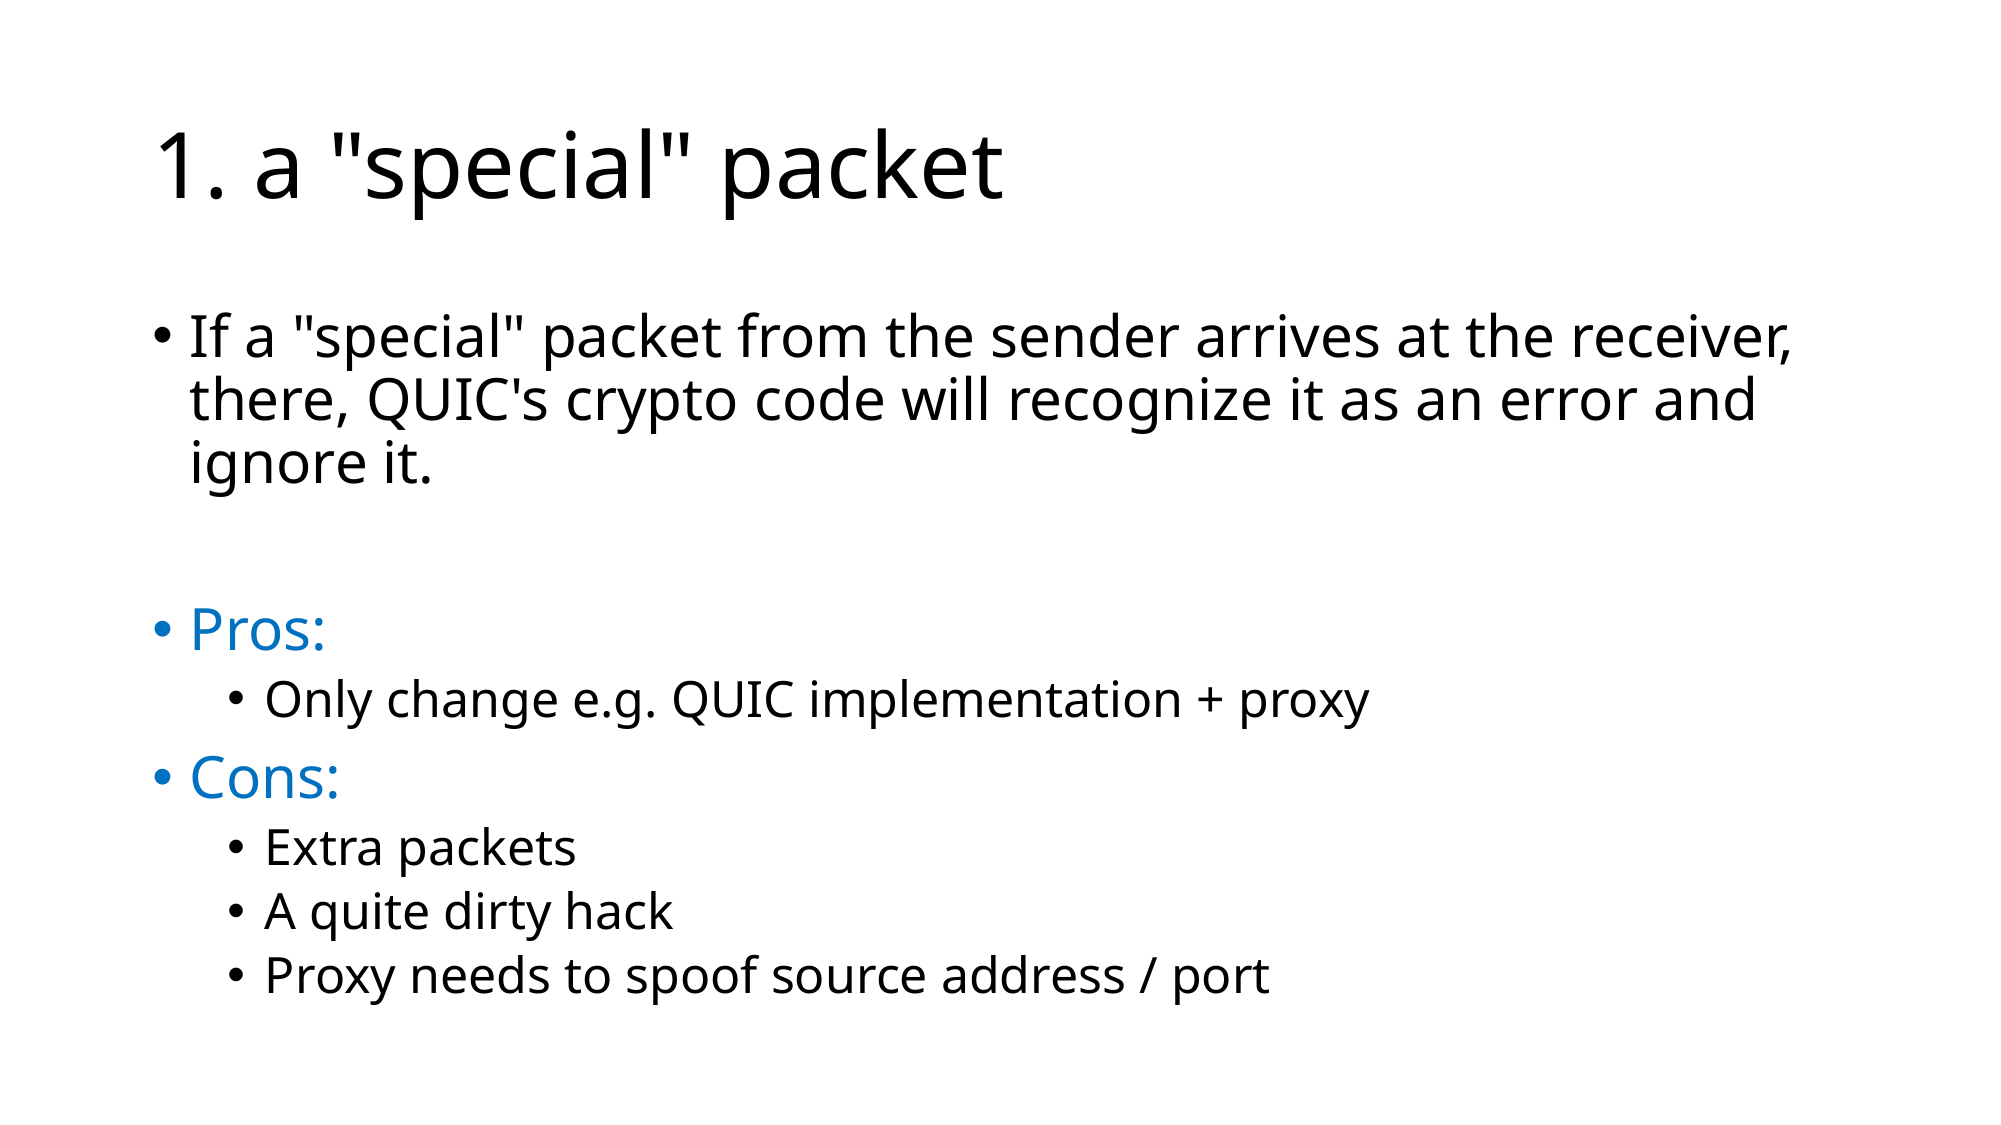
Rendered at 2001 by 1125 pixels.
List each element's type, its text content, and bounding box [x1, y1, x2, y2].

title 1. a "special" packet [137, 59, 1863, 278]
list If a "special" packet from the sender arrives at the receiver, there, QUIC's crypto code will recognize it as an error and ignore it. Pros: Only change e.g. QUIC implementation + proxy Cons: Extra packets A quite dirty hack Proxy needs to spoof source address / port [137, 299, 1863, 1014]
